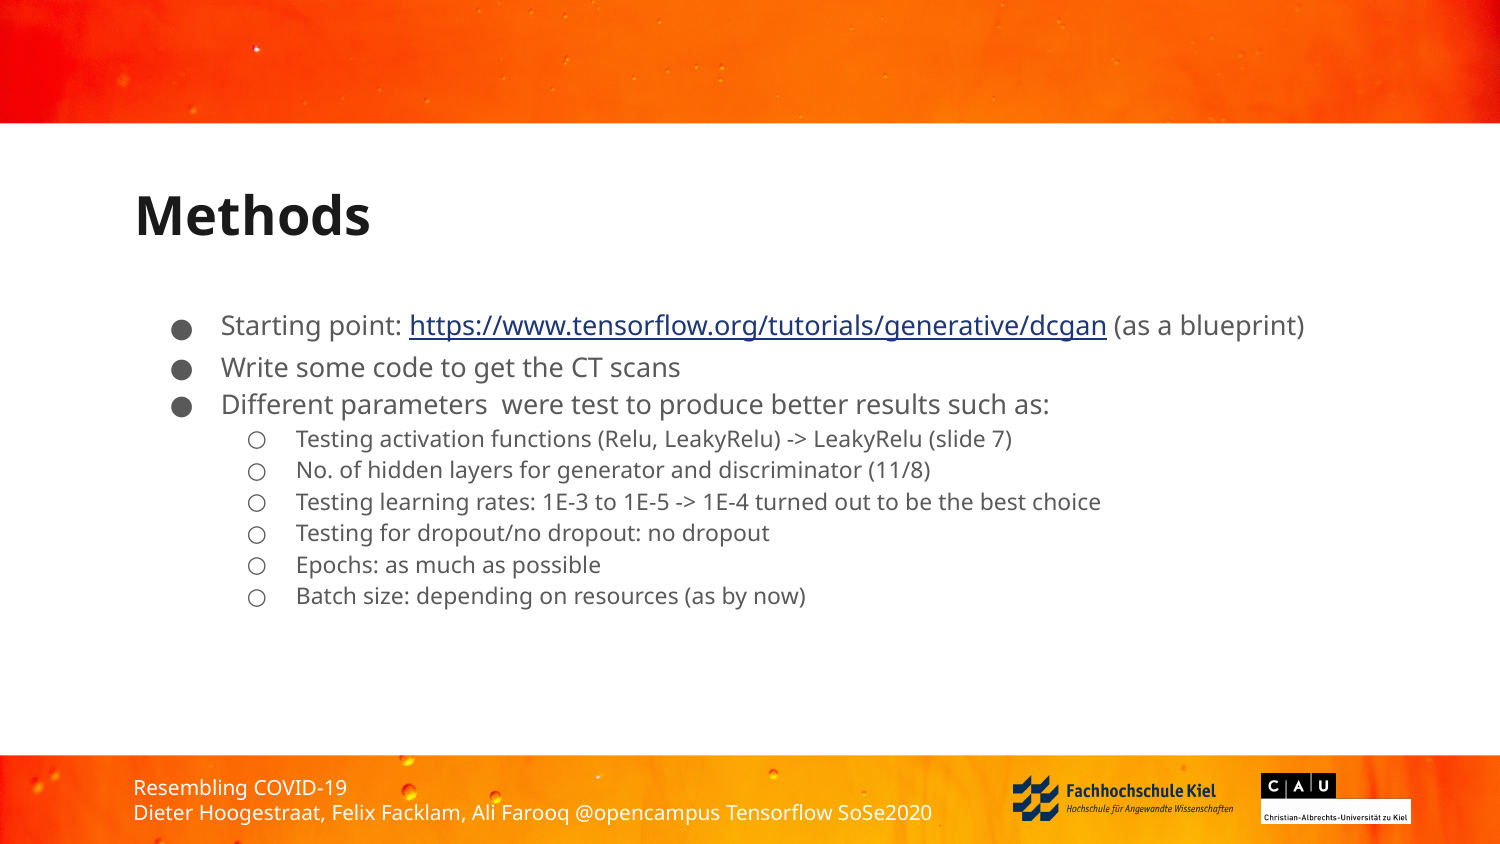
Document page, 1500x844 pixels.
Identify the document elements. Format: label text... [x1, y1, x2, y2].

list Starting point: https://www.tensorflow.org/tutorials/generative/dcgan (as a blueprint) Write some code to get the CT scans Different parameters were test to produce better results such as: Testing activation functions (Relu, LeakyRelu) -> LeakyRelu (slide 7) No. of hidden layers for generator and discriminator (11/8) Testing learning rates: 1E-3 to 1E-5 -> 1E-4 turned out to be the best choice Testing for dropout/no dropout: no dropout Epochs: as much as possible Batch size: depending on resources (as by now) [130, 288, 1321, 619]
picture [0, 756, 1500, 844]
title Methods [119, 166, 1308, 326]
picture [0, 0, 1500, 123]
